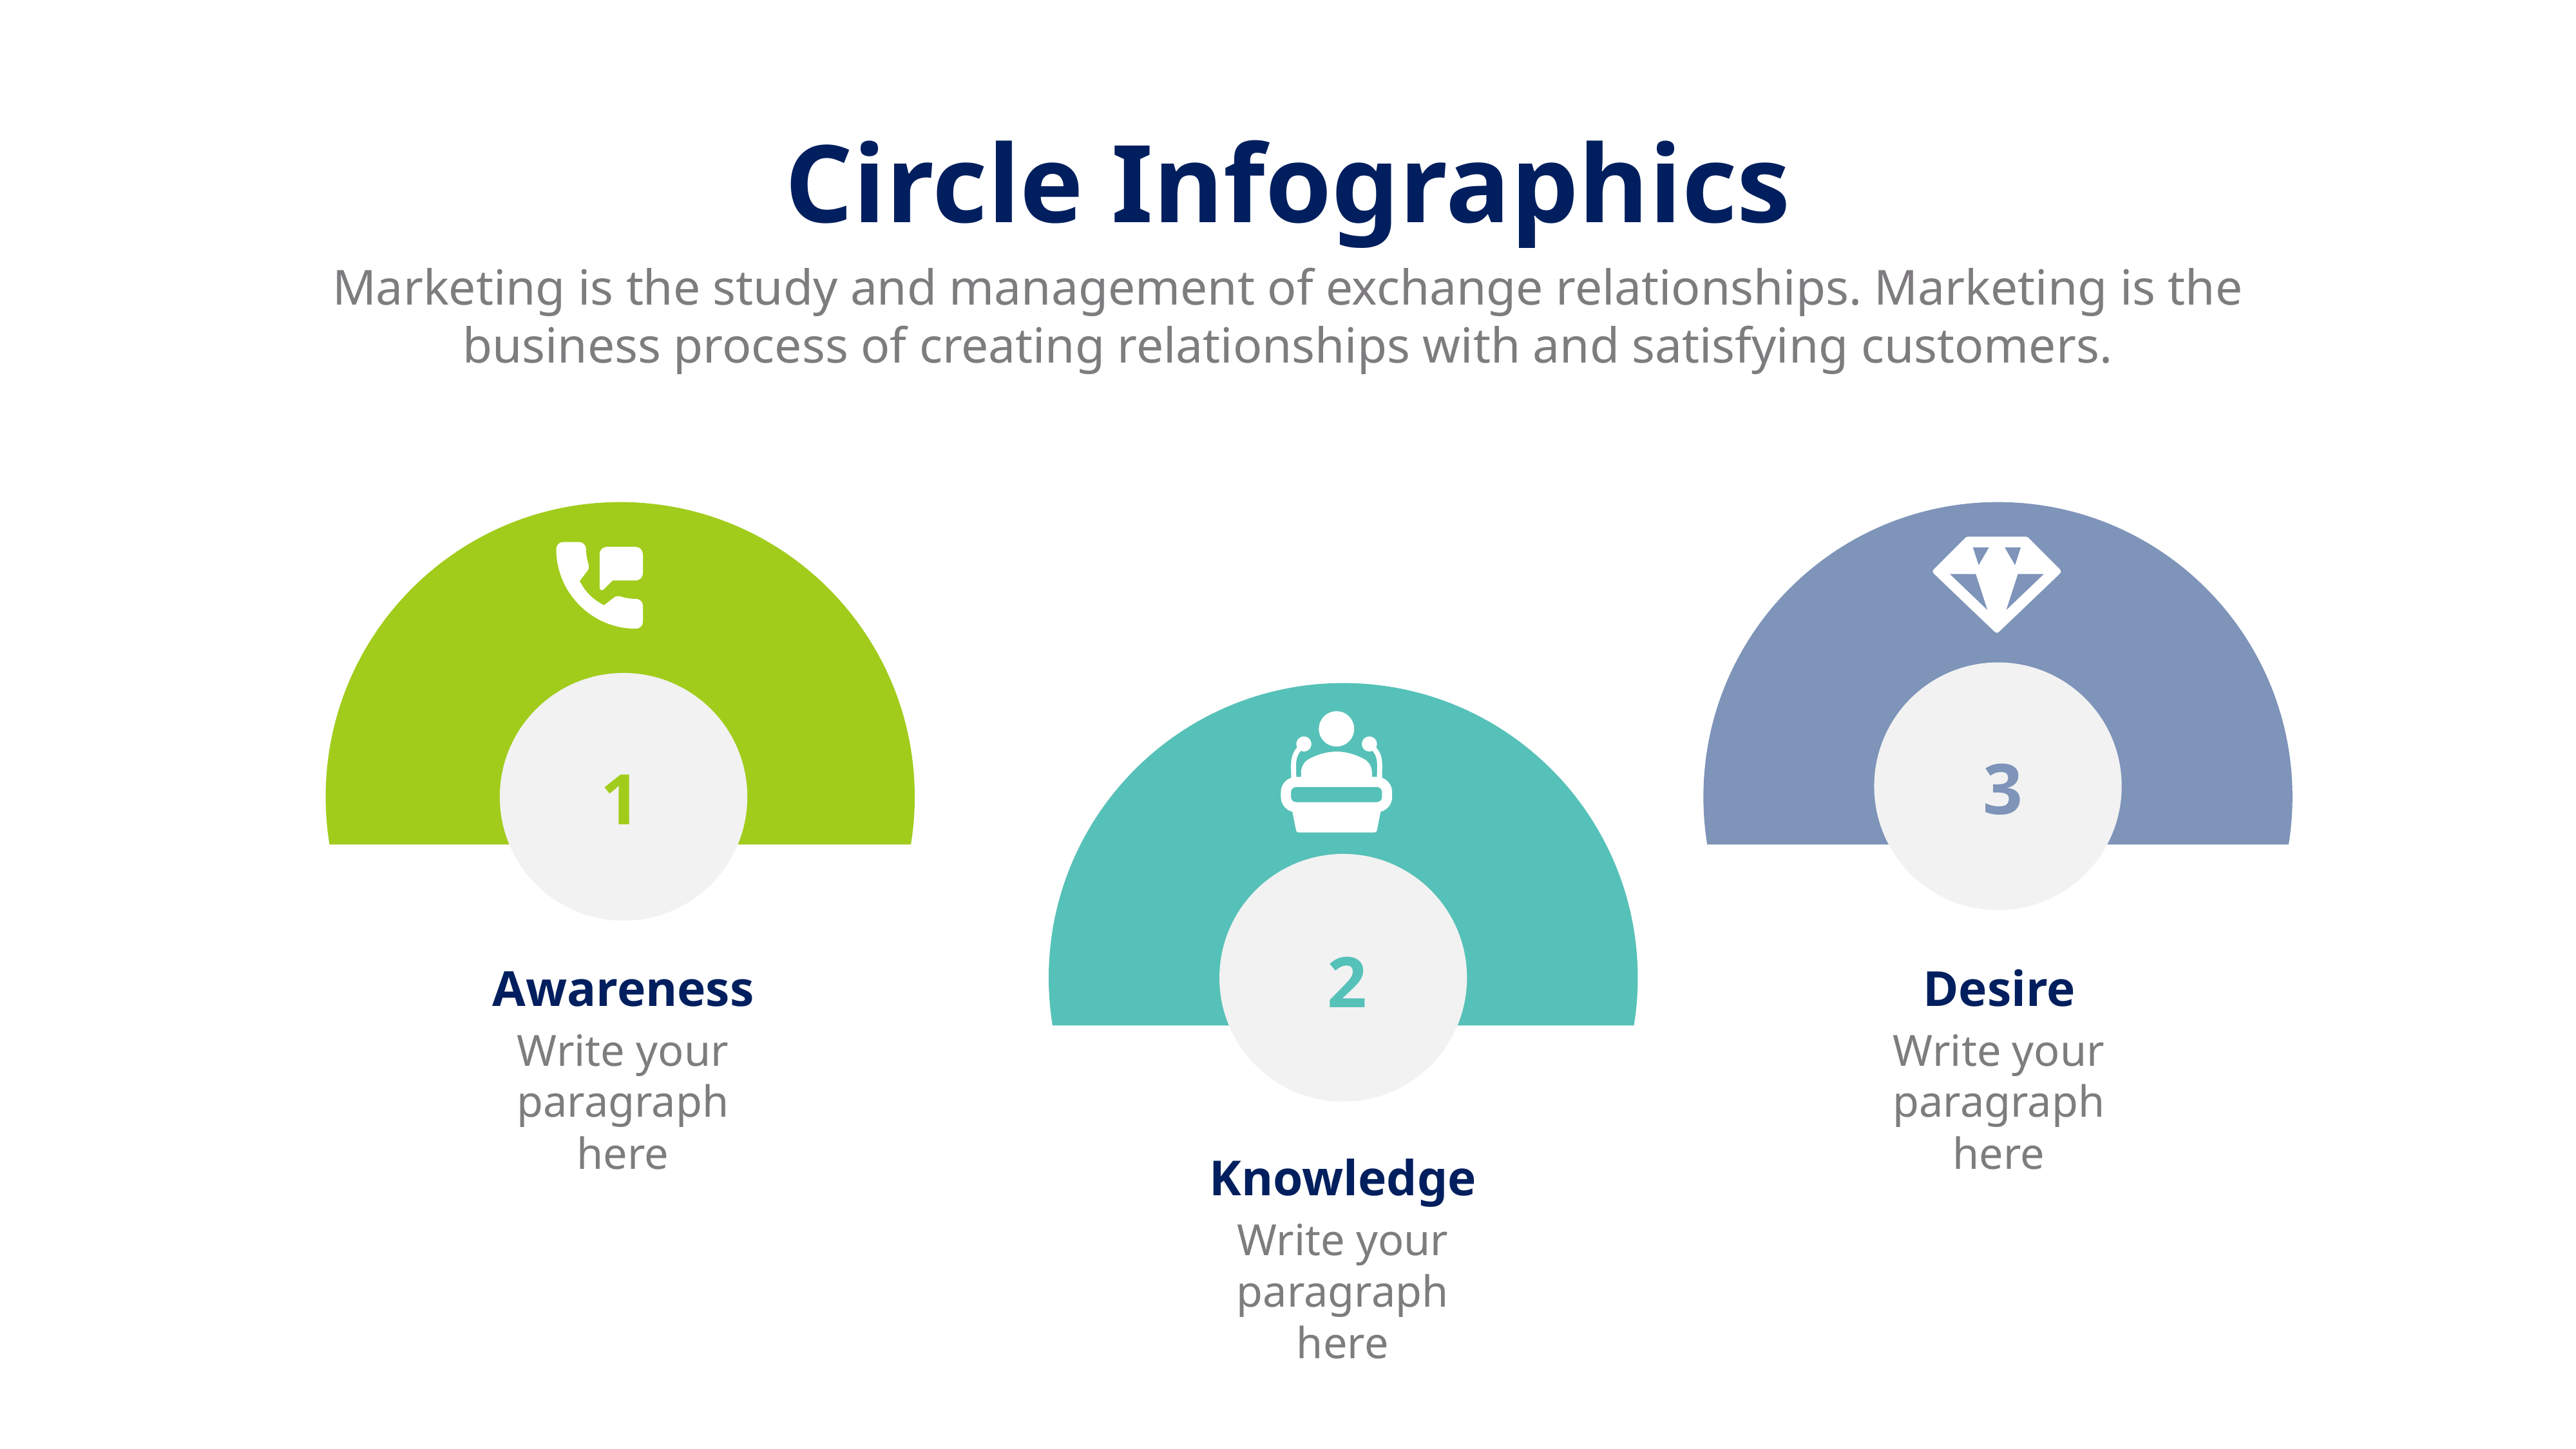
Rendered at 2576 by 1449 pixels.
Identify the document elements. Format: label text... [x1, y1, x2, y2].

text_box [305, 844, 936, 1166]
text_box [556, 542, 644, 629]
text_box Awareness [467, 952, 779, 1021]
text_box [1703, 502, 2293, 844]
text_box [1028, 1025, 1659, 1347]
text_box 1 [566, 750, 675, 844]
text_box [1219, 853, 1467, 1102]
text_box Circle Infographics [775, 110, 1801, 249]
text_box [1683, 844, 2314, 1166]
text_box Marketing is the study and management of exchange relationships. Marketing is the business process of creating relationships with and satisfying customers. [281, 251, 2295, 377]
text_box Write your paragraph here [1844, 1021, 2154, 1182]
text_box 3 [1949, 739, 2058, 833]
text_box [1319, 711, 1355, 747]
text_box [1932, 536, 2061, 633]
text_box Desire [1843, 952, 2155, 1021]
text_box [325, 502, 915, 844]
text_box [599, 547, 644, 591]
text_box [1874, 662, 2122, 911]
text_box [1049, 683, 1638, 1025]
text_box Write your paragraph here [1187, 1210, 1498, 1372]
text_box [499, 672, 748, 921]
text_box [1281, 736, 1393, 833]
text_box Write your paragraph here [468, 1021, 778, 1182]
text_box Knowledge [1187, 1142, 1499, 1210]
text_box 2 [1292, 933, 1402, 1027]
